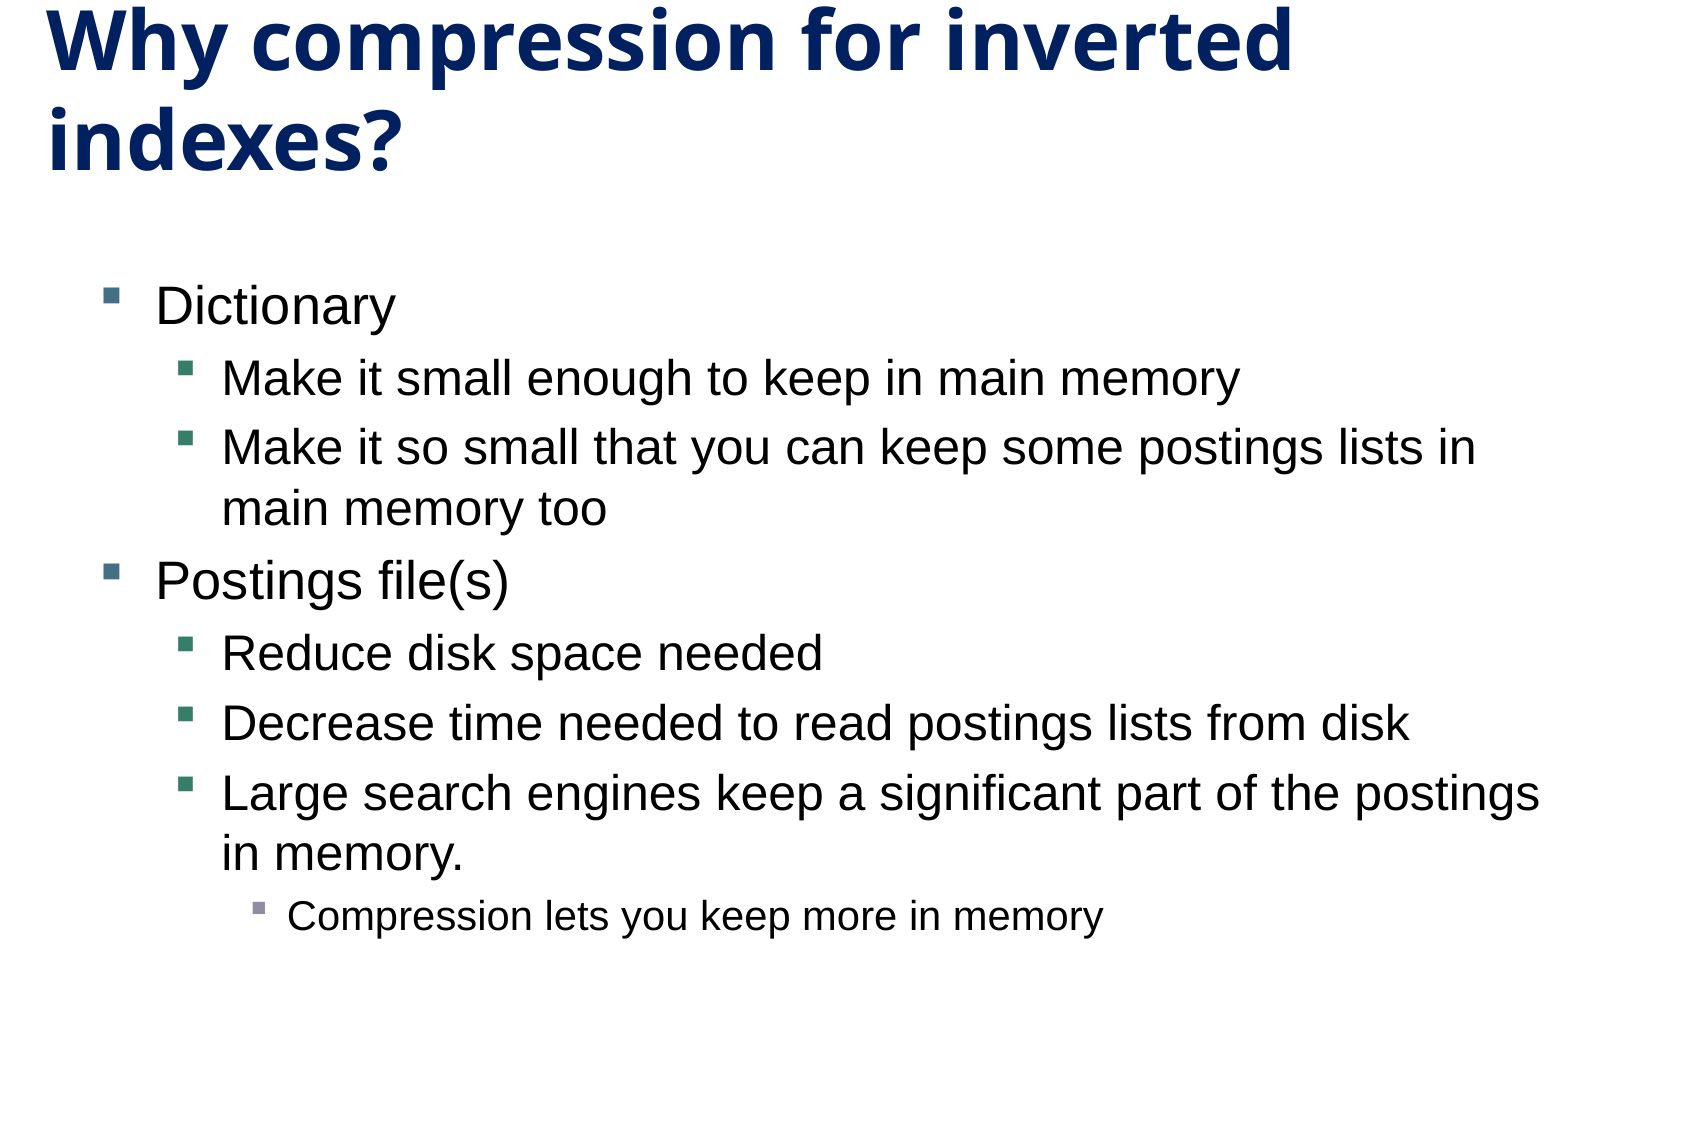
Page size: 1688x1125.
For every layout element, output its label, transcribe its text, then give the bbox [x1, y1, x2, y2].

title Why compression for inverted indexes? [31, 24, 1544, 150]
list Dictionary Make it small enough to keep in main memory Make it so small that you can keep some postings lists in main memory too Postings file(s) Reduce disk space needed Decrease time needed to read postings lists from disk Large search engines keep a significant part of the postings in memory. Compression lets you keep more in memory [84, 262, 1604, 1005]
